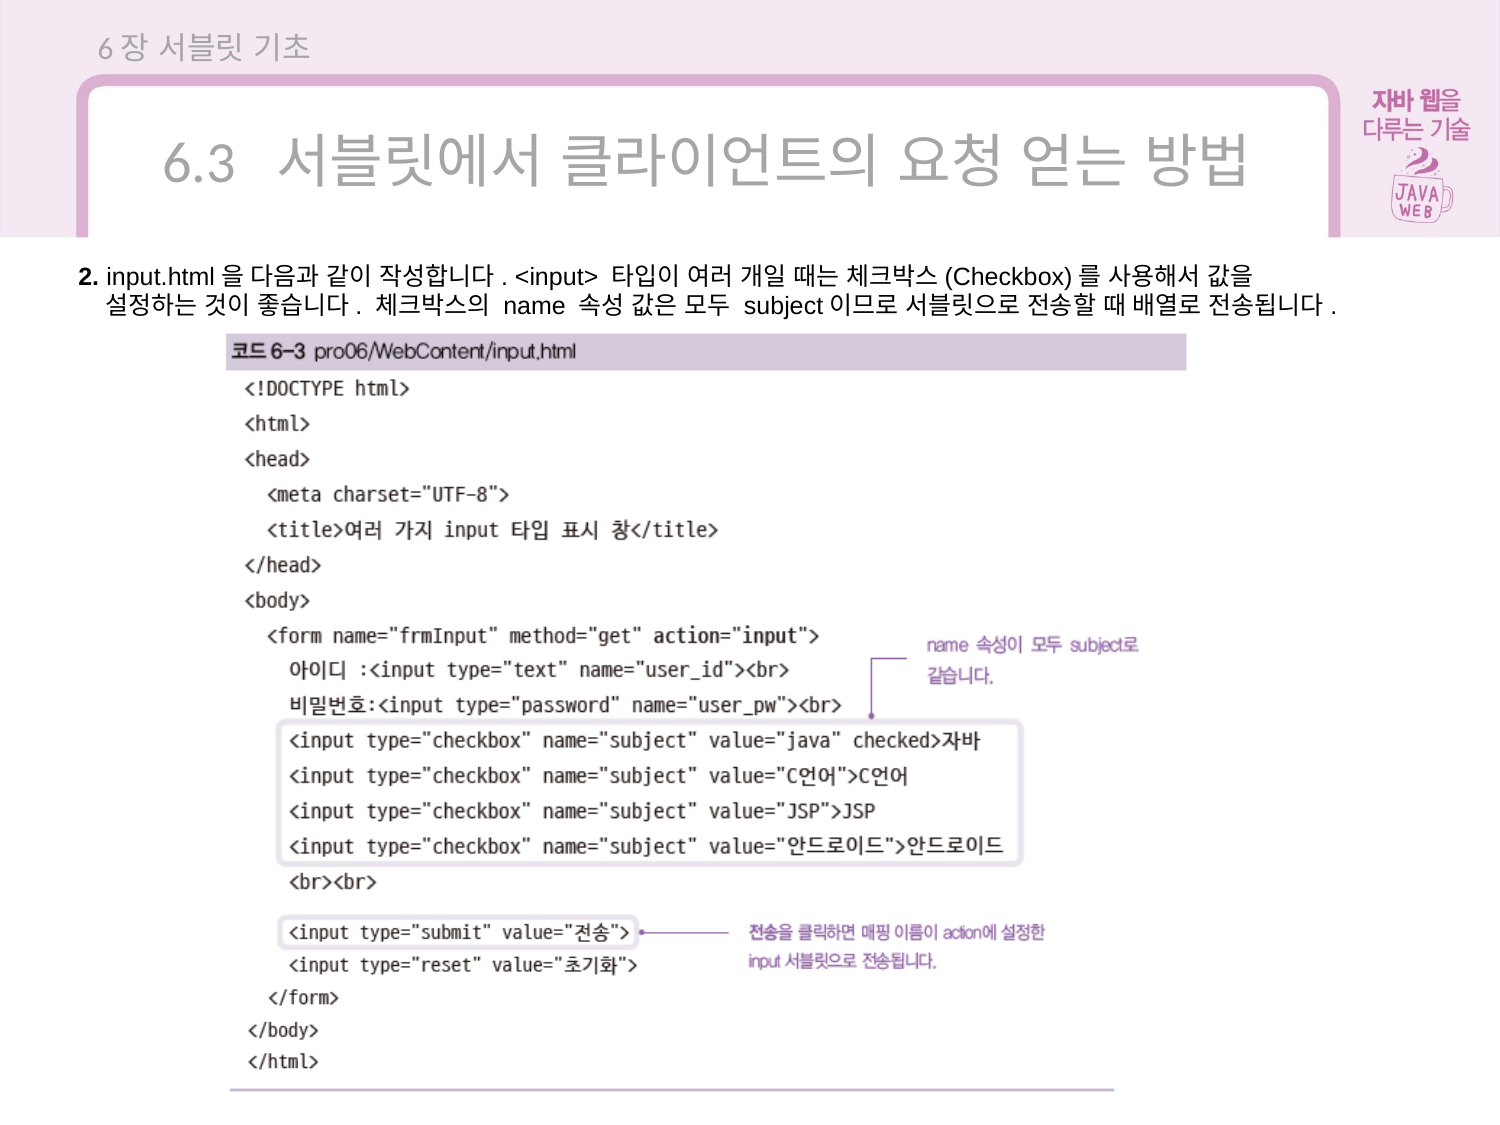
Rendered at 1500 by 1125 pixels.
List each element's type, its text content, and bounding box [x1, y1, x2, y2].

text_box 6.3 서블릿에서 클라이언트의 요청 얻는 방법 [82, 117, 1331, 202]
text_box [186, 328, 1191, 1101]
text_box 2. input.html을 다음과 같이 작성합니다. <input> 타입이 여러 개일 때는 체크박스(Checkbox)를 사용해서 값을 설정하는 것이 좋습니다. 체크박스의 name 속성 값은 모두 subject이므로 서블릿으로 전송할 때 배열로 전송됩니다. [63, 252, 1468, 328]
text_box 6장 서블릿 기초 [82, 0, 1133, 74]
picture [0, 0, 1500, 1125]
